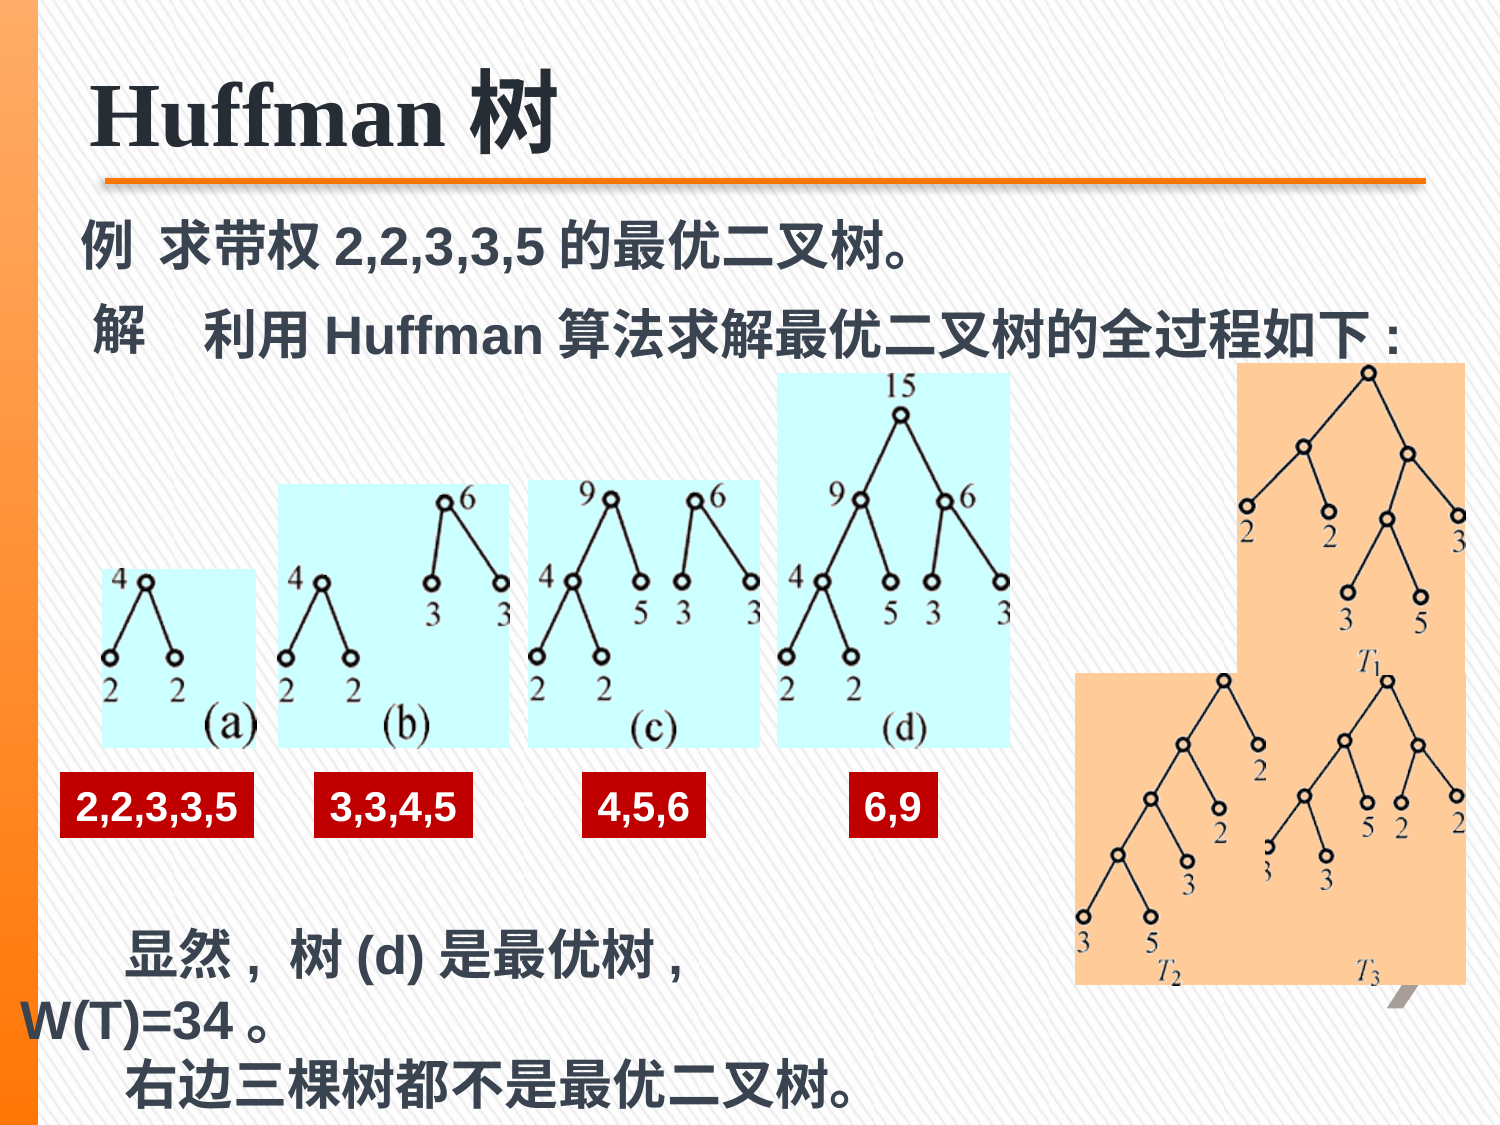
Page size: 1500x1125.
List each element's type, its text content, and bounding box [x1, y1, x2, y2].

text_box Huffman树 [74, 54, 1425, 165]
picture [101, 568, 257, 749]
text_box 例 求带权2,2,3,3,5的最优二叉树。 [80, 198, 1420, 277]
picture [1074, 363, 1466, 986]
picture [277, 484, 510, 749]
text_box 2,2,3,3,5 [60, 772, 253, 838]
picture [528, 479, 760, 749]
text_box 3,3,4,5 [314, 772, 473, 838]
text_box 显然, 树(d)是最优树, W(T)=34。 右边三棵树都不是最优二叉树。 [20, 920, 909, 1116]
picture [776, 373, 1010, 749]
text_box 6,9 [849, 772, 937, 838]
text_box 利用Huffman算法求解最优二叉树的全过程如下: [99, 287, 1439, 366]
text_box 4,5,6 [582, 772, 706, 838]
title 割集矩阵的性质 [0, 281, 37, 285]
text_box 解 [92, 281, 1433, 361]
